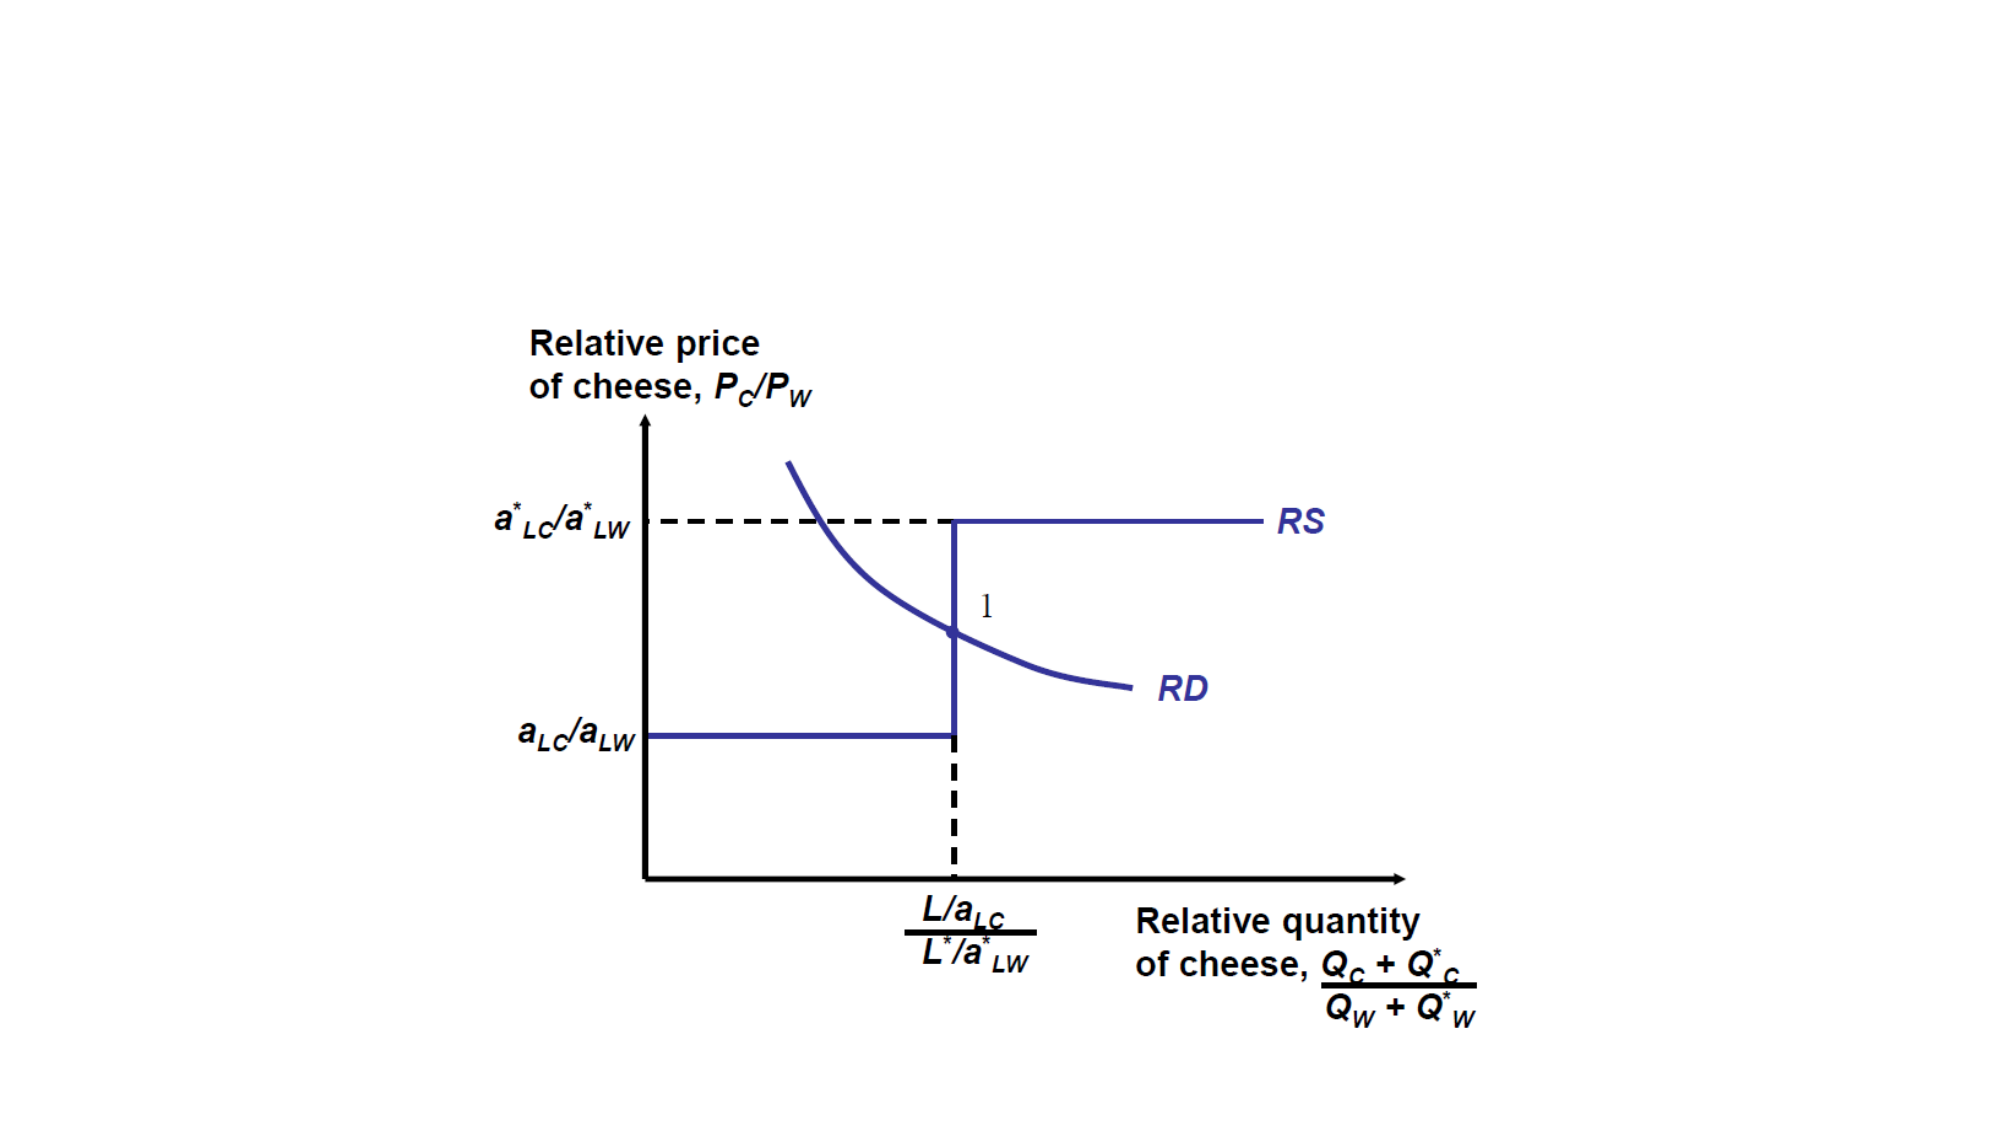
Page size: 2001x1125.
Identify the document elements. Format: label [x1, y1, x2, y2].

list [483, 299, 1541, 1038]
